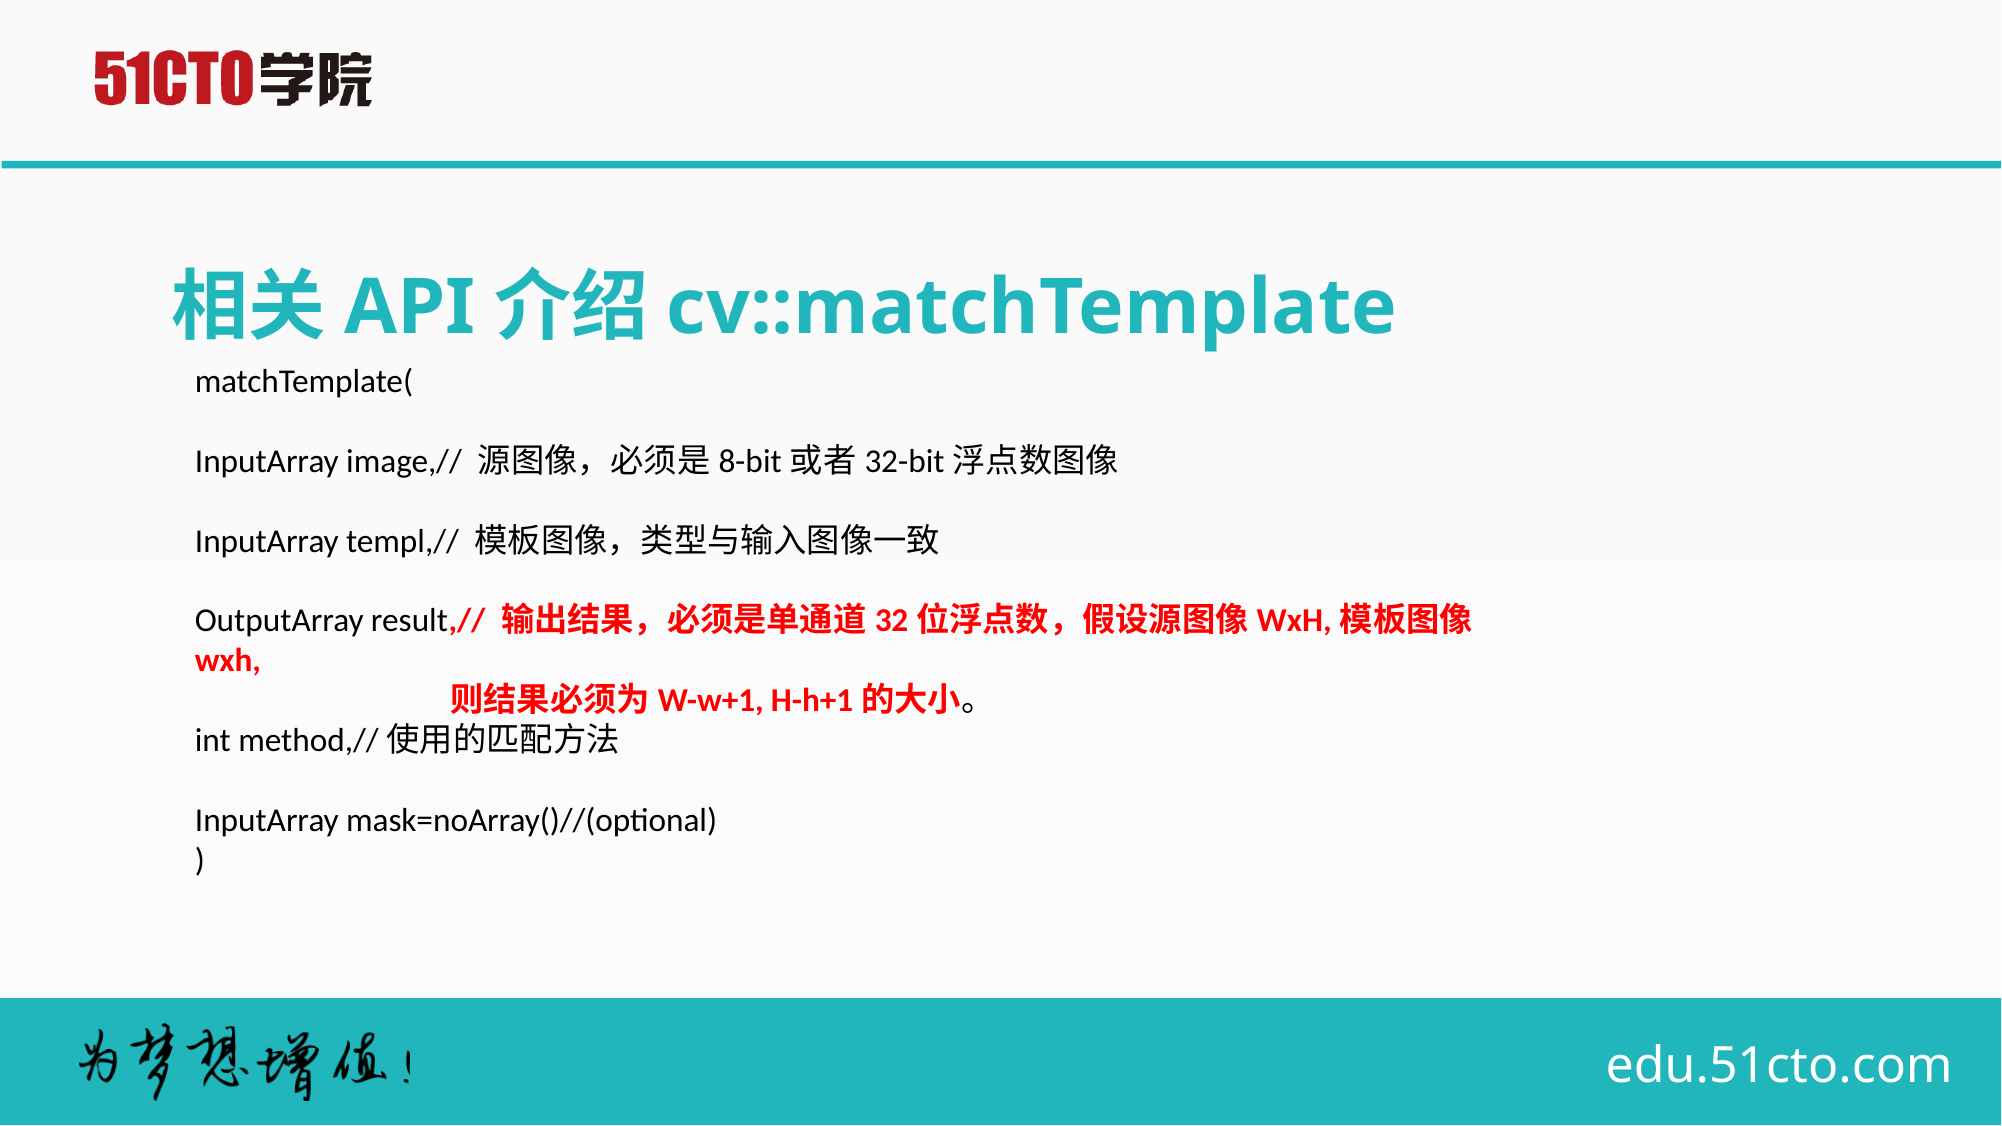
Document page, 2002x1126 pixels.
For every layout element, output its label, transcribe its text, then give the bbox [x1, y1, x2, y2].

picture [90, 42, 375, 111]
text_box matchTemplate( InputArray image,// 源图像，必须是8-bit或者32-bit浮点数图像 InputArray templ,// 模板图像，类型与输入图像一致 OutputArray result,// 输出结果，必须是单通道32位浮点数，假设源图像WxH,模板图像wxh, 则结果必须为W-w+1, H-h+1的大小。 int method,//使用的匹配方法 InputArray mask=noArray()//(optional) ) [180, 351, 1532, 886]
title 相关API介绍cv::matchTemplate [156, 243, 1831, 362]
picture [79, 1023, 410, 1101]
